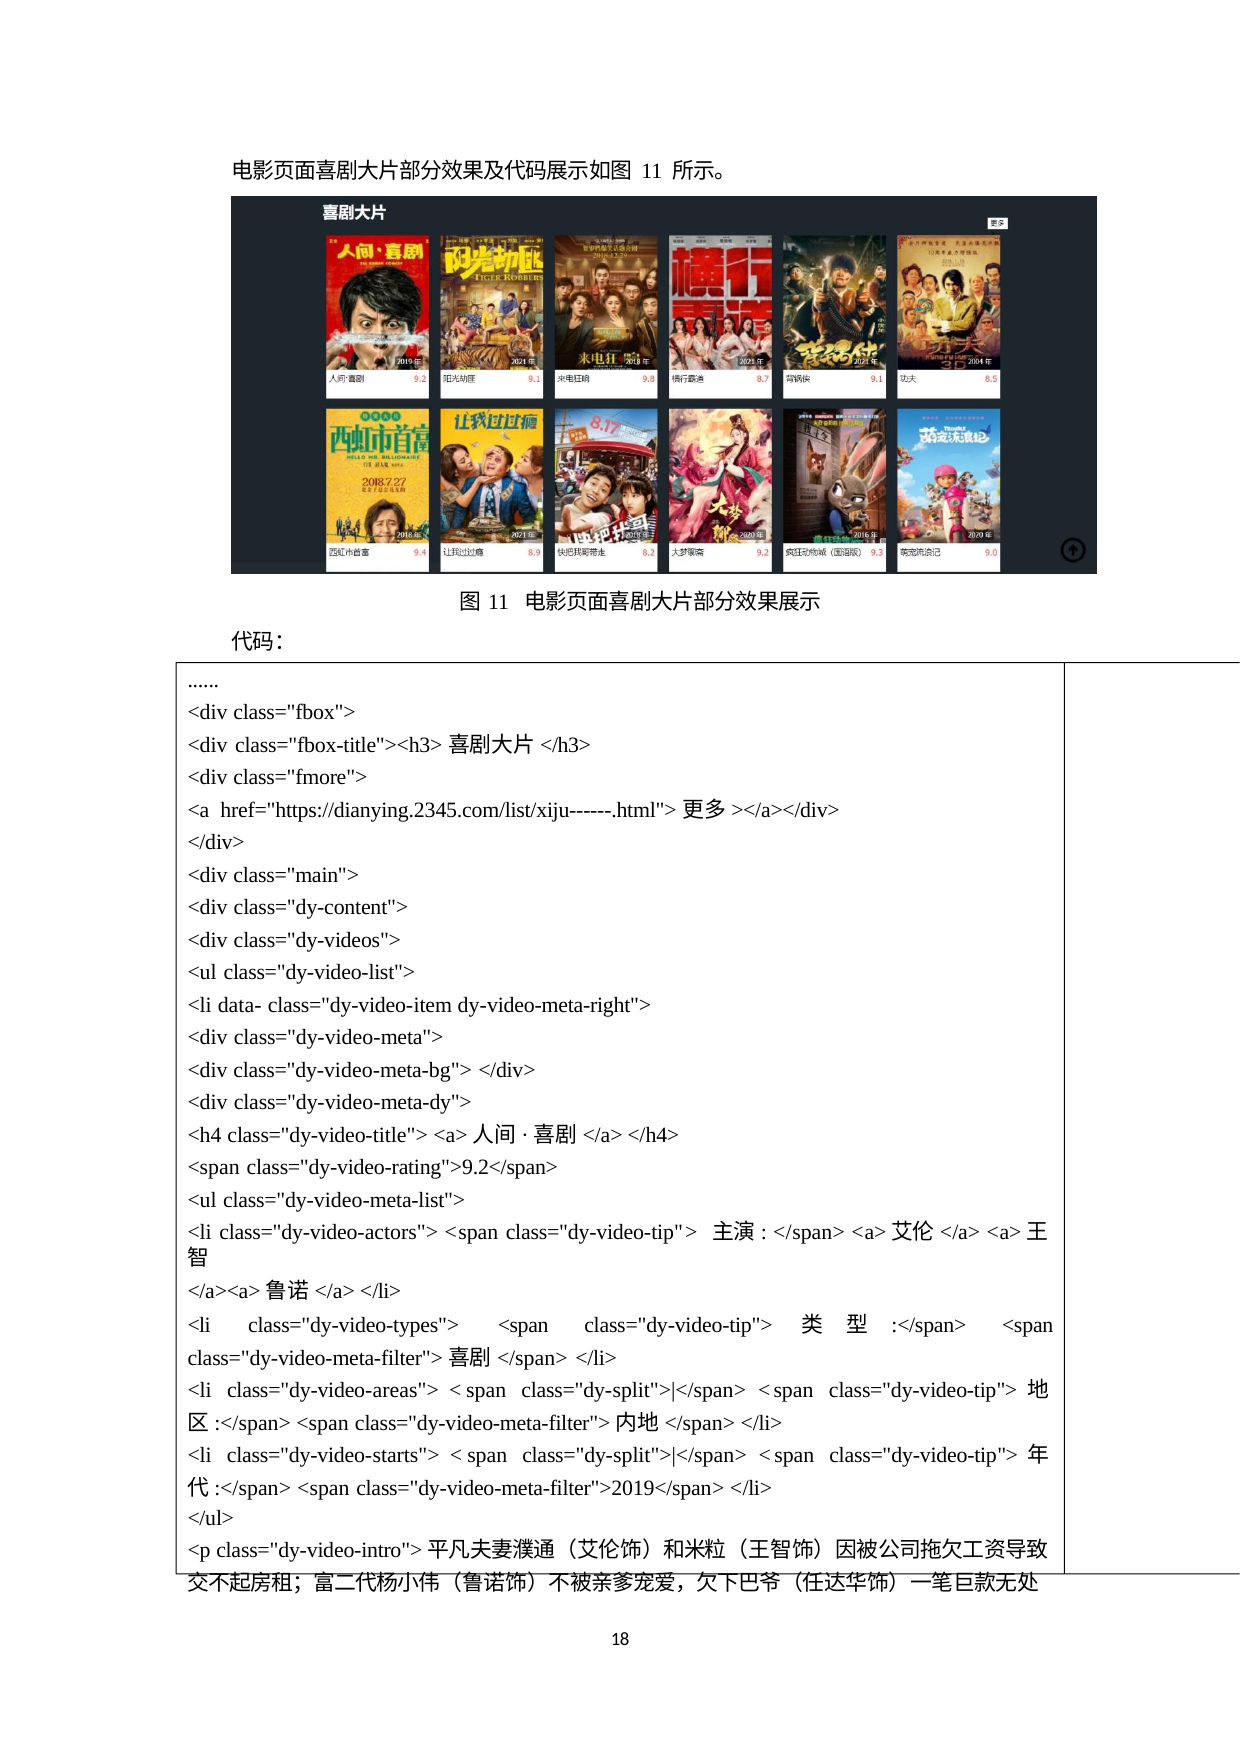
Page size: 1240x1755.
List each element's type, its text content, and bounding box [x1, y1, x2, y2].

text_box 代码： ...... <div class="fbox"> <div class="fbox-title"><h3>喜剧大片</h3> <div class="fmore"> <a href="https://dianying.2345.com/list/xiju------.html">更多></a></div> </div> <div class="main"> <div class="dy-content"> <div class="dy-videos"> <ul class="dy-video-list"> <li data- class="dy-video-item dy-video-meta-right"> <div class="dy-video-meta"> <div class="dy-video-meta-bg"> </div> <div class="dy-video-meta-dy"> <h4 class="dy-video-title"> <a>人间·喜剧</a> </h4> <span class="dy-video-rating">9.2</span> <ul class="dy-video-meta-list"> <li class="dy-video-actors"> <span class="dy-video-tip"> 主演: </span> <a>艾伦</a> <a>王智 </a><a>鲁诺</a> </li> <li class="dy-video-types"> <span class="dy-video-tip"> 类 型 :</span> <span class="dy-video-meta-filter">喜剧</span> </li> <li class="dy-video-areas"> <span class="dy-split">|</span> <span class="dy-video-tip"> 地区:</span> <span class="dy-video-meta-filter">内地</span> </li> <li class="dy-video-starts"> <span class="dy-split">|</span> <span class="dy-video-tip"> 年代:</span> <span class="dy-video-meta-filter">2019</span> </li> </ul> <p class="dy-video-intro">平凡夫妻濮通（艾伦饰）和米粒（王智饰）因被公司拖欠工资导致交不起房租；富二代杨小伟（鲁诺饰）不被亲爹宠爱，欠下巴爷（任达华饰）一笔巨款无处 [185, 614, 1056, 662]
slide_number 18 [604, 1629, 639, 1755]
picture [230, 196, 1097, 574]
text_box 电影页面喜剧大片部分效果及代码展示如图 11 所示。 [229, 154, 748, 183]
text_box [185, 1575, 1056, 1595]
text_box 图 11 电影页面喜剧大片部分效果展示 [457, 585, 828, 614]
text_box 代码： ...... <div class="fbox"> <div class="fbox-title"><h3>喜剧大片</h3> <div class="fmore"> <a href="https://dianying.2345.com/list/xiju------.html">更多></a></div> </div> <div class="main"> <div class="dy-content"> <div class="dy-videos"> <ul class="dy-video-list"> <li data- class="dy-video-item dy-video-meta-right"> <div class="dy-video-meta"> <div class="dy-video-meta-bg"> </div> <div class="dy-video-meta-dy"> <h4 class="dy-video-title"> <a>人间·喜剧</a> </h4> <span class="dy-video-rating">9.2</span> <ul class="dy-video-meta-list"> <li class="dy-video-actors"> <span class="dy-video-tip"> 主演: </span> <a>艾伦</a> <a>王智 </a><a>鲁诺</a> </li> <li class="dy-video-types"> <span class="dy-video-tip"> 类 型 :</span> <span class="dy-video-meta-filter">喜剧</span> </li> <li class="dy-video-areas"> <span class="dy-split">|</span> <span class="dy-video-tip"> 地区:</span> <span class="dy-video-meta-filter">内地</span> </li> <li class="dy-video-starts"> <span class="dy-split">|</span> <span class="dy-video-tip"> 年代:</span> <span class="dy-video-meta-filter">2019</span> </li> </ul> <p class="dy-video-intro">平凡夫妻濮通（艾伦饰）和米粒（王智饰）因被公司拖欠工资导致交不起房租；富二代杨小伟（鲁诺饰）不被亲爹宠爱，欠下巴爷（任达华饰）一笔巨款无处 [185, 664, 1056, 1573]
